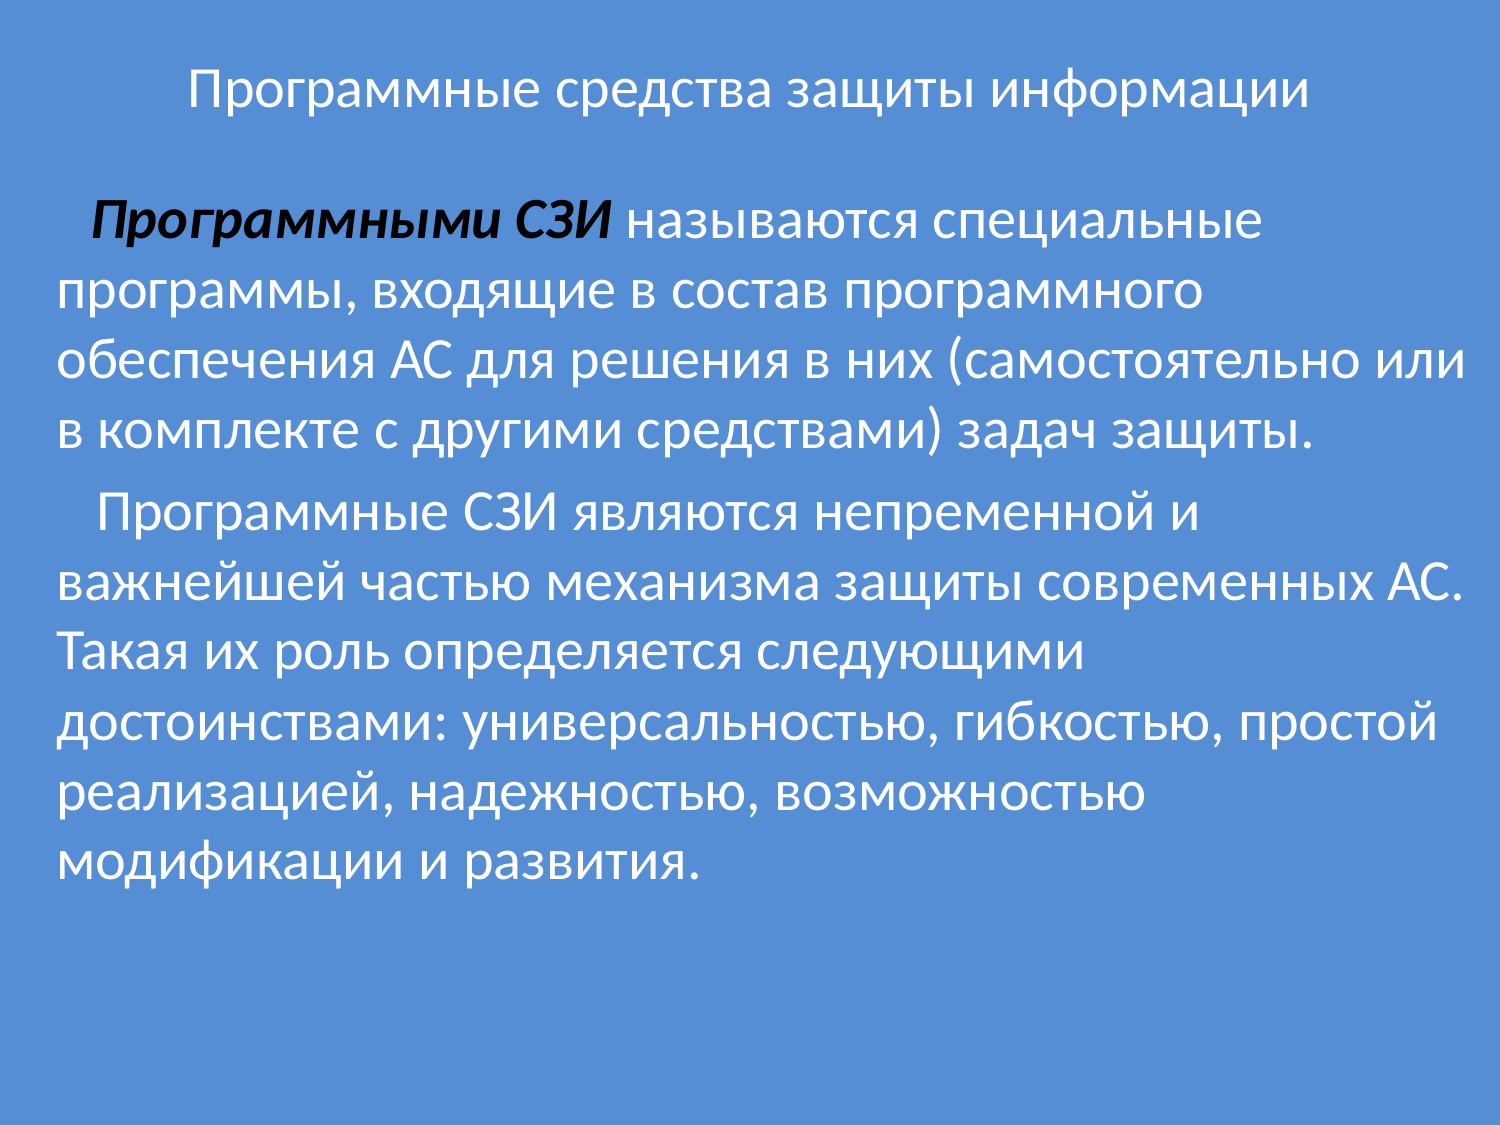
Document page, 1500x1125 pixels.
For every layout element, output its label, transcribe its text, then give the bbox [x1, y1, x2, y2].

list Программными СЗИ называются специальные программы, входящие в состав программного обеспечения АС для решения в них (самостоятельно или в комплекте с другими средствами) задач защиты. Программные СЗИ являются непременной и важнейшей частью механизма защиты современных АС. Такая их роль определяется следующими достоинствами: универсальностью, гибкостью, простой реализацией, надежностью, возможностью модификации и развития. [41, 172, 1495, 1125]
title Программные средства защиты информации [29, 19, 1471, 149]
